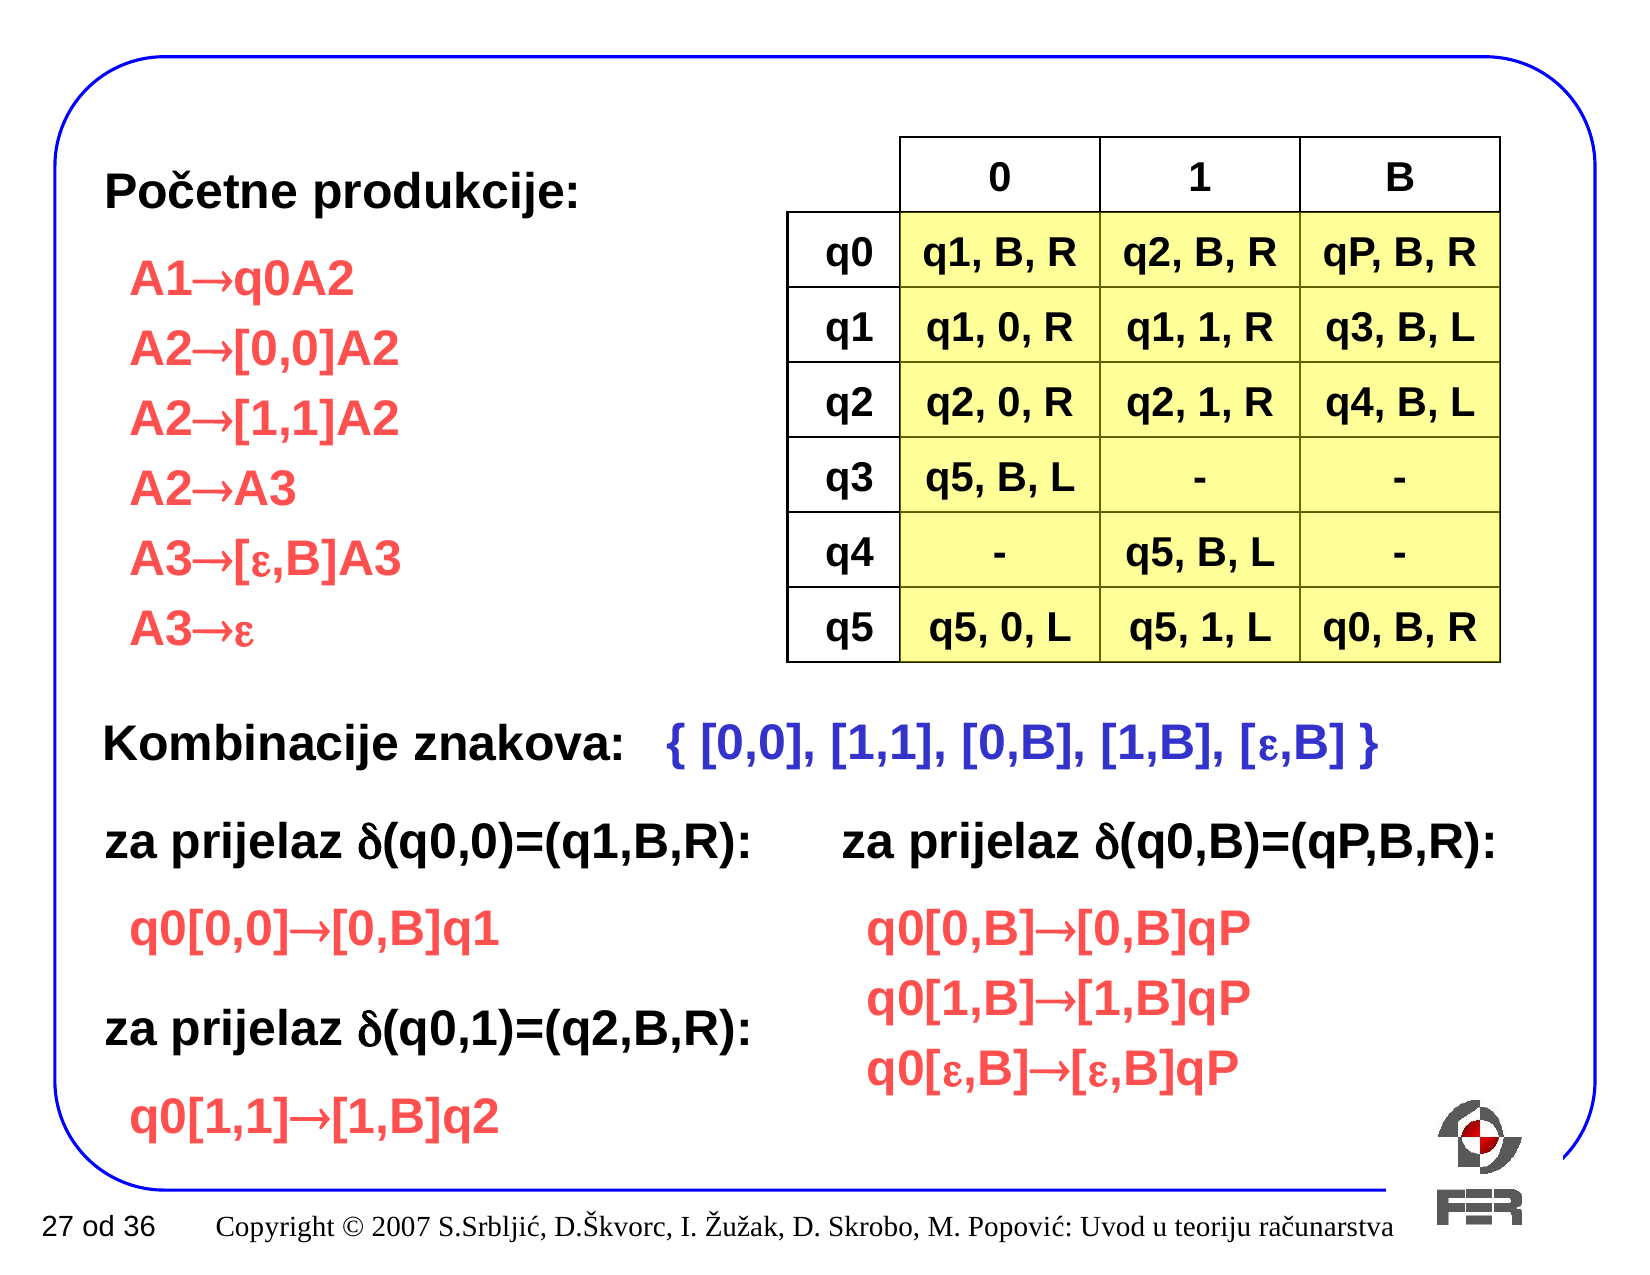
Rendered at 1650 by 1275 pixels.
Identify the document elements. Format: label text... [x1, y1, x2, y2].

text_box q0, B, R [1299, 587, 1500, 663]
picture [1437, 1099, 1522, 1225]
text_box q2 [787, 362, 900, 437]
text_box q2, B, R [1100, 212, 1299, 287]
text_box q5, B, L [1100, 512, 1300, 588]
text_box q0 [787, 212, 900, 287]
text_box q4 [787, 512, 900, 587]
text_box q0[0,0][0,B]q1 [112, 887, 650, 975]
text_box q3 [787, 437, 900, 512]
text_box q2, 1, R [1100, 363, 1299, 438]
text_box 0 [900, 137, 1100, 212]
text_box A1q0A2 A2[0,0]A2 A2[1,1]A2 A2A3 A3[,B]A3 A3 [112, 237, 650, 675]
text_box q2, 0, R [900, 363, 1100, 438]
text_box - [1300, 513, 1500, 587]
text_box 1 [1100, 137, 1299, 212]
text_box qP, B, R [1299, 212, 1500, 288]
text_box q5, B, L [900, 438, 1100, 513]
text_box za prijelaz (q0,0)=(q1,B,R): [87, 799, 775, 875]
text_box - [900, 513, 1100, 587]
text_box q5, 0, L [900, 587, 1100, 663]
text_box - [1299, 438, 1500, 513]
list Početne produkcije: [87, 150, 600, 225]
text_box q5, 1, L [1100, 588, 1299, 663]
text_box q0[1,1][1,B]q2 [112, 1074, 650, 1163]
text_box q1, B, R [900, 212, 1100, 287]
text_box q3, B, L [1299, 288, 1500, 363]
text_box q4, B, L [1299, 363, 1500, 438]
text_box za prijelaz (q0,B)=(qP,B,R): [824, 799, 1563, 875]
text_box q5 [787, 587, 900, 663]
text_box q0[0,B][0,B]qP q0[1,B][1,B]qP q0[,B][,B]qP [849, 887, 1375, 1113]
text_box { [0,0], [1,1], [0,B], [1,B], [,B] } [649, 700, 1413, 789]
text_box Kombinacije znakova: [85, 701, 649, 777]
text_box za prijelaz (q0,1)=(q2,B,R): [87, 987, 775, 1063]
text_box B [1299, 137, 1500, 212]
text_box q1 [787, 287, 900, 362]
text_box q1, 1, R [1100, 287, 1299, 363]
text_box - [1100, 438, 1299, 512]
text_box q1, 0, R [900, 287, 1100, 363]
